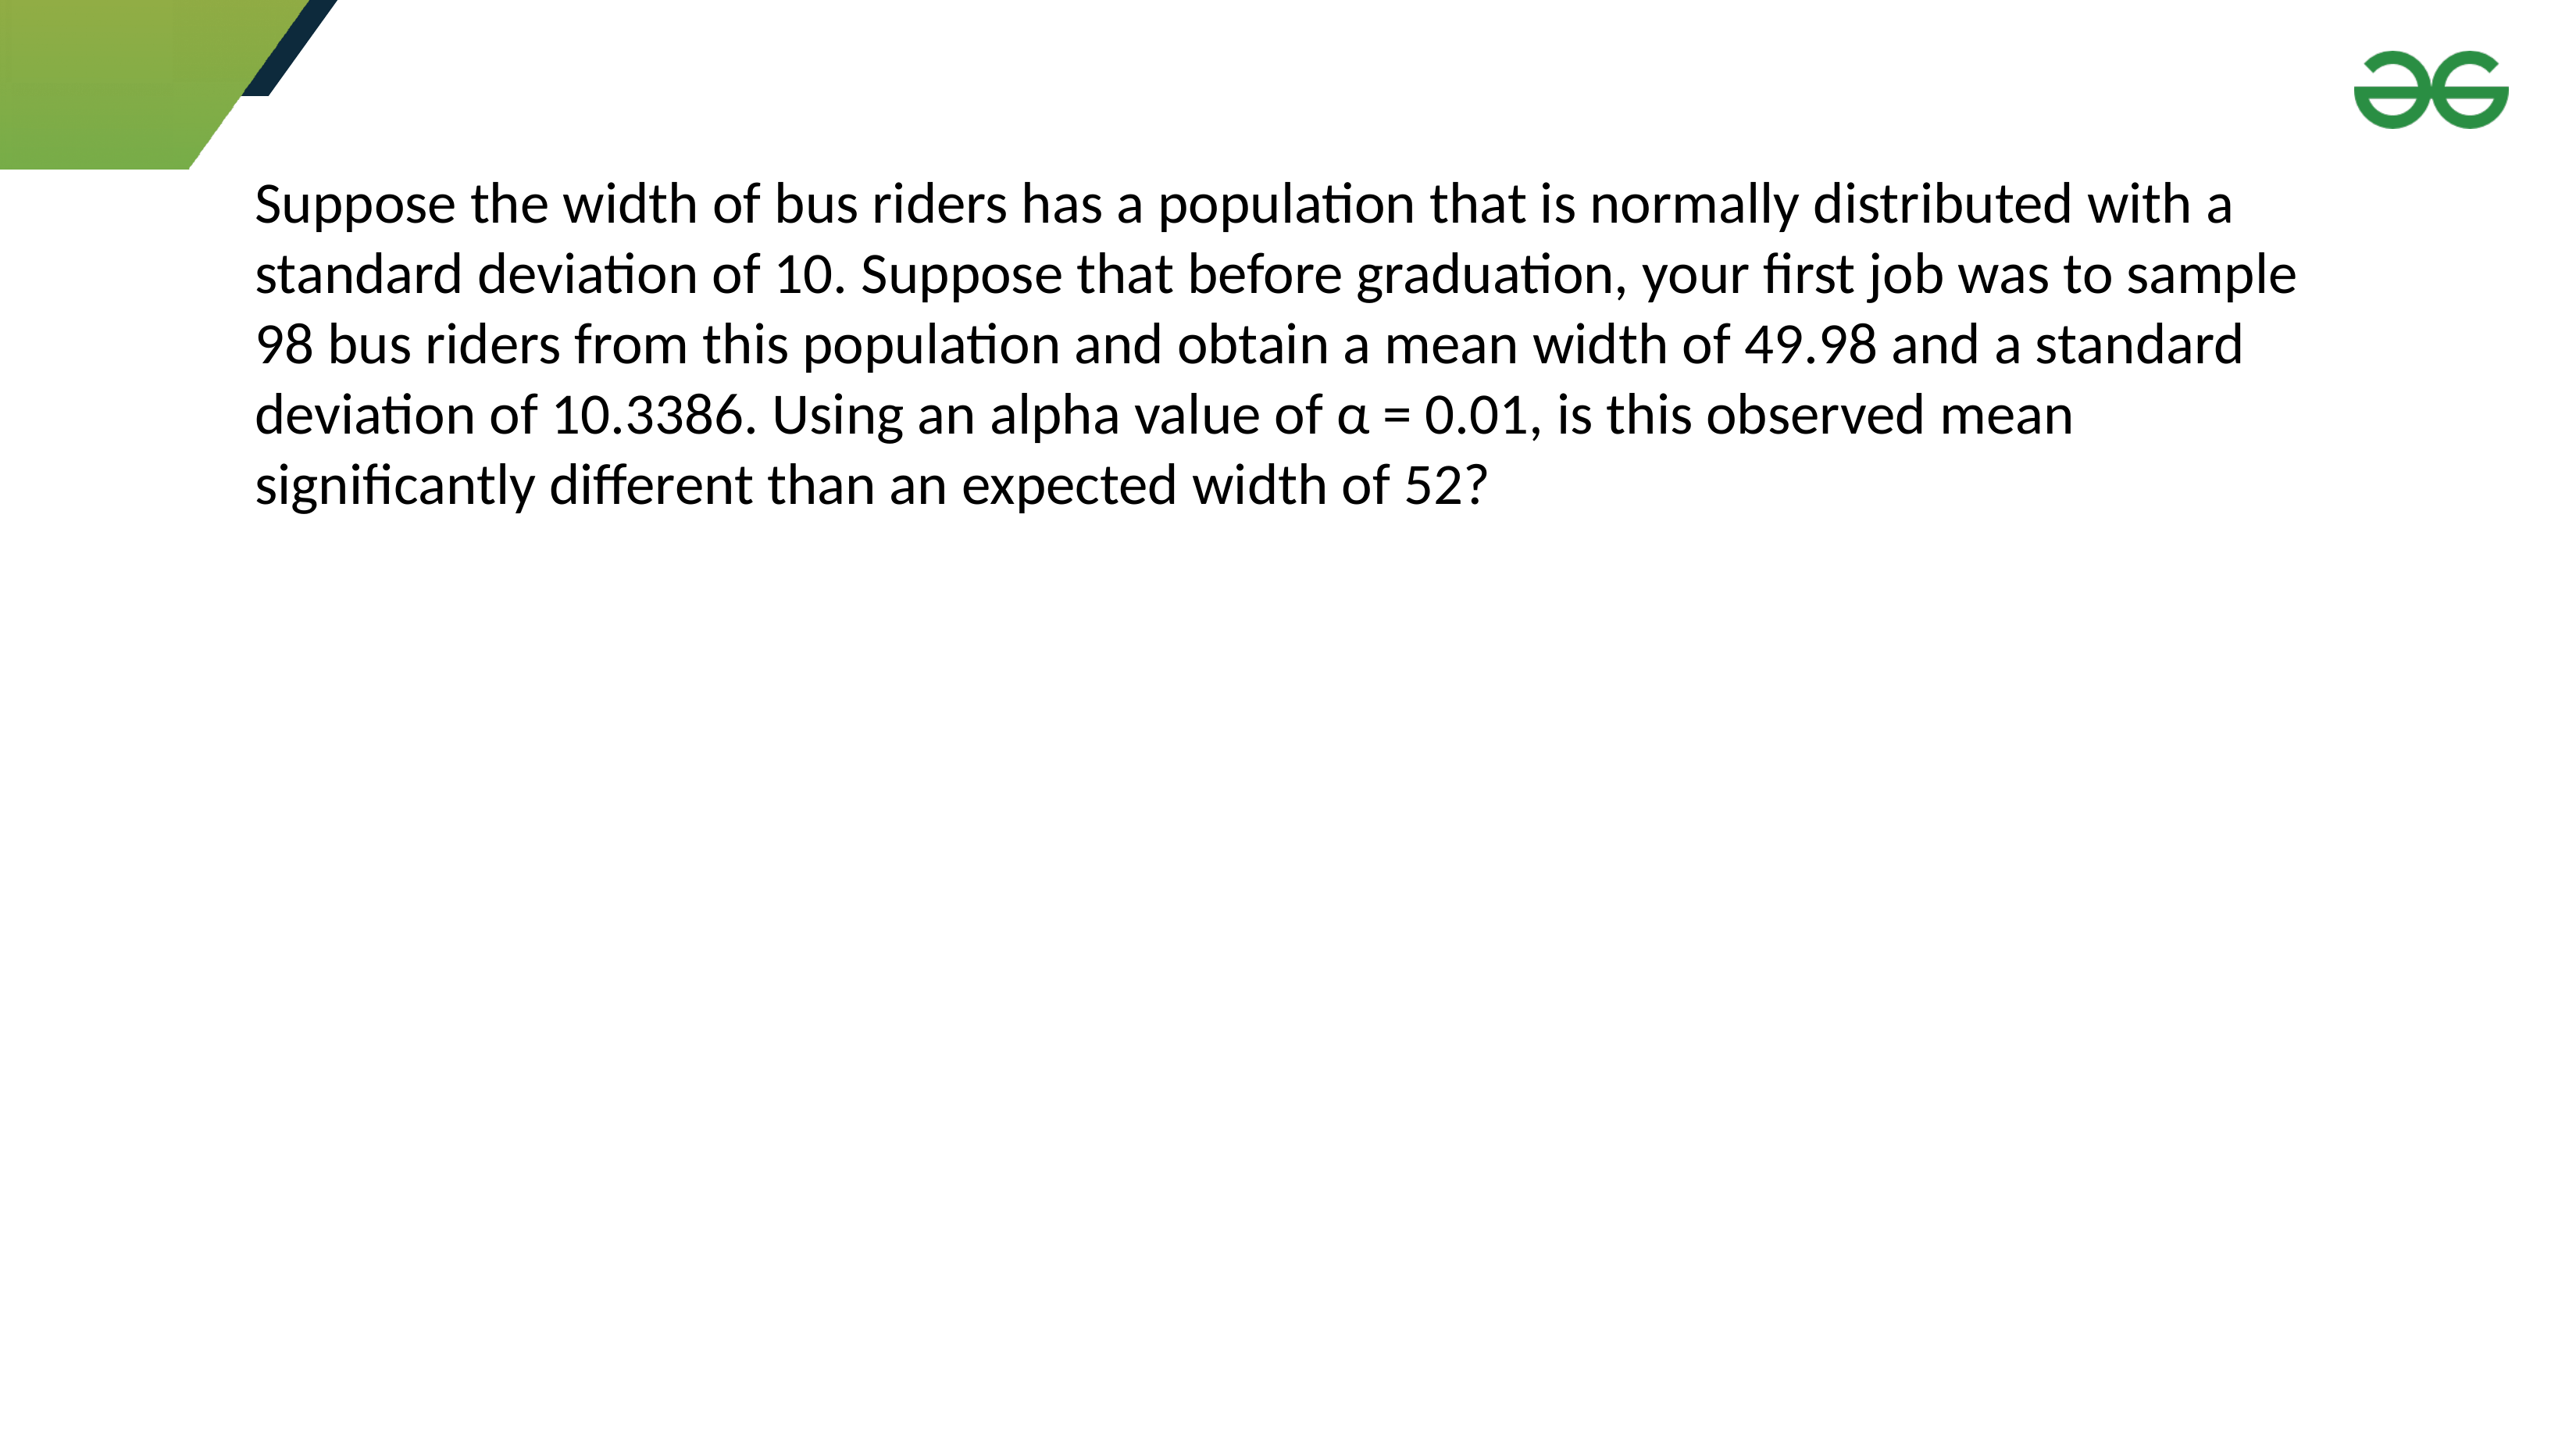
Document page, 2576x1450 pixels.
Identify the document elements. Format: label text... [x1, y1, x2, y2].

picture [2353, 50, 2509, 130]
picture [0, 0, 309, 170]
text_box Suppose the width of bus riders has a population that is normally distributed with a standard deviation of 10. Suppose that before graduation, your first job was to sample 98 bus riders from this population and obtain a mean width of 49.98 and a standard deviation of 10.3386. Using an alpha value of α = 0.01, is this observed mean significantly different than an expected width of 52? [243, 158, 2323, 522]
